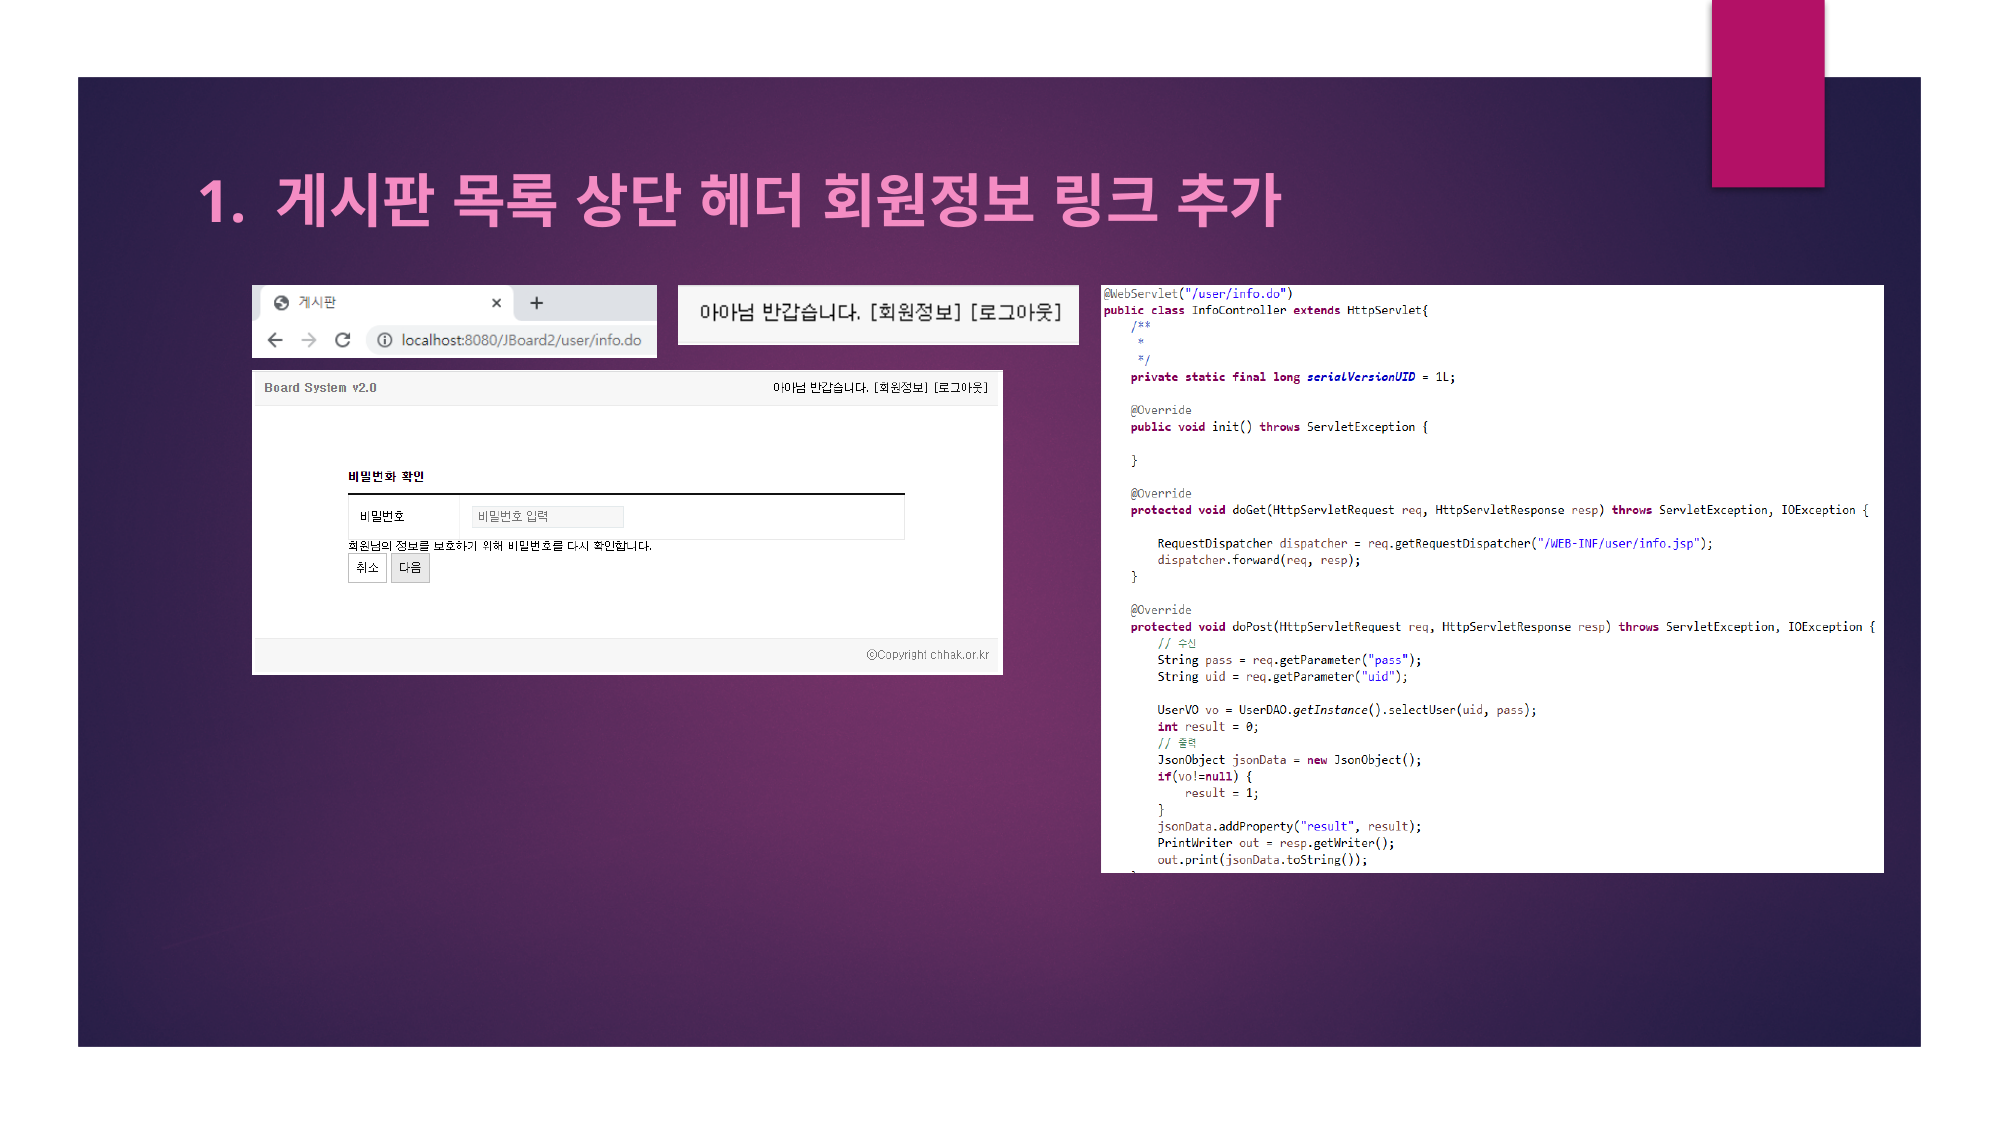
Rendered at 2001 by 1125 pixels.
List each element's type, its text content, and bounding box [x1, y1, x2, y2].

picture [678, 285, 1079, 346]
picture [1101, 285, 1885, 873]
title 1. 게시판 목록 상단 헤더 회원정보 링크 추가 [181, 151, 1421, 243]
picture [252, 369, 1003, 676]
picture [252, 285, 657, 359]
